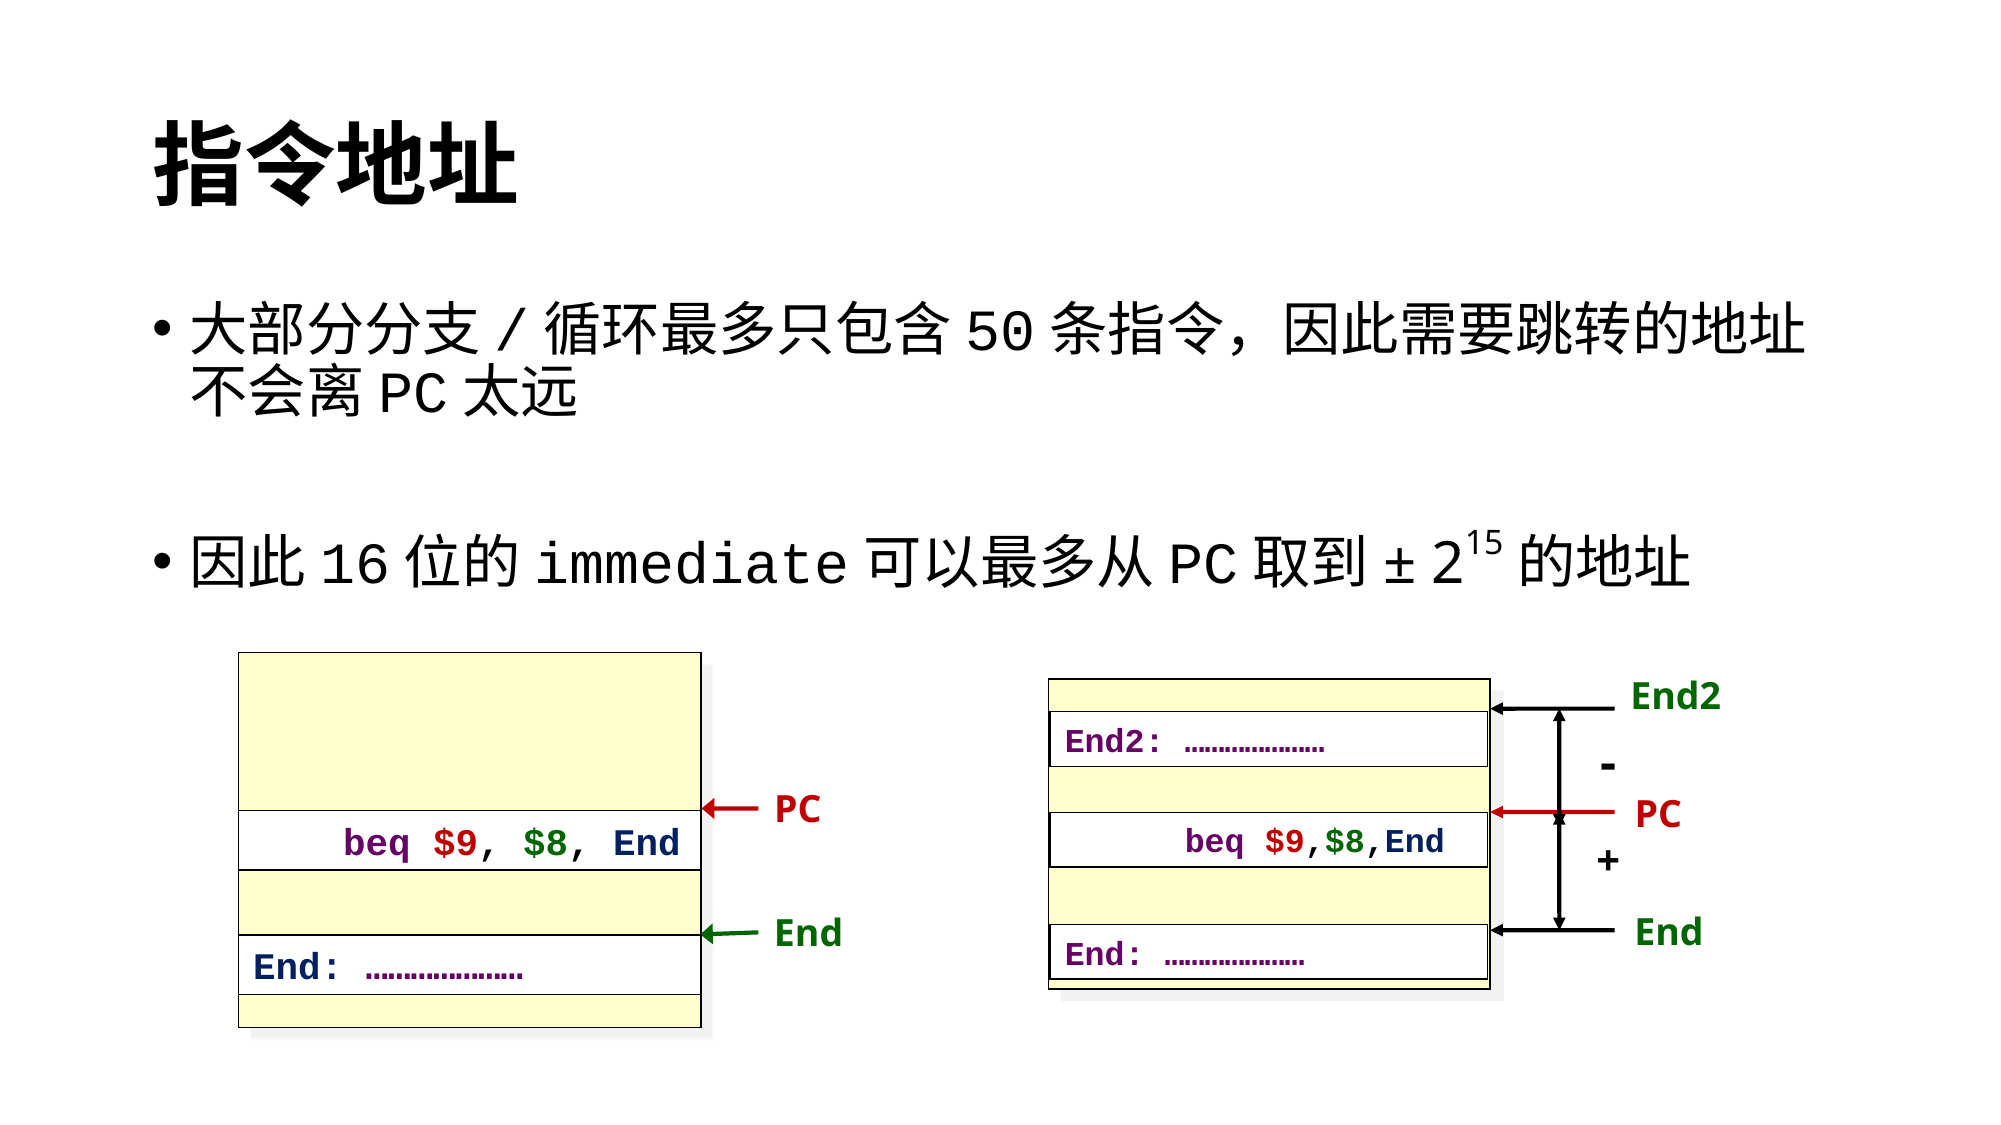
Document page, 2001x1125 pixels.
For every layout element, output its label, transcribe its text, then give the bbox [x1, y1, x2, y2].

list 大部分分支/循环最多只包含50条指令，因此需要跳转的地址不会离PC太远 因此16位的immediate可以最多从PC取到± 215的地址 [137, 292, 1862, 971]
title 指令地址 [137, 59, 1863, 278]
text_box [238, 652, 864, 1028]
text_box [1048, 664, 1745, 990]
